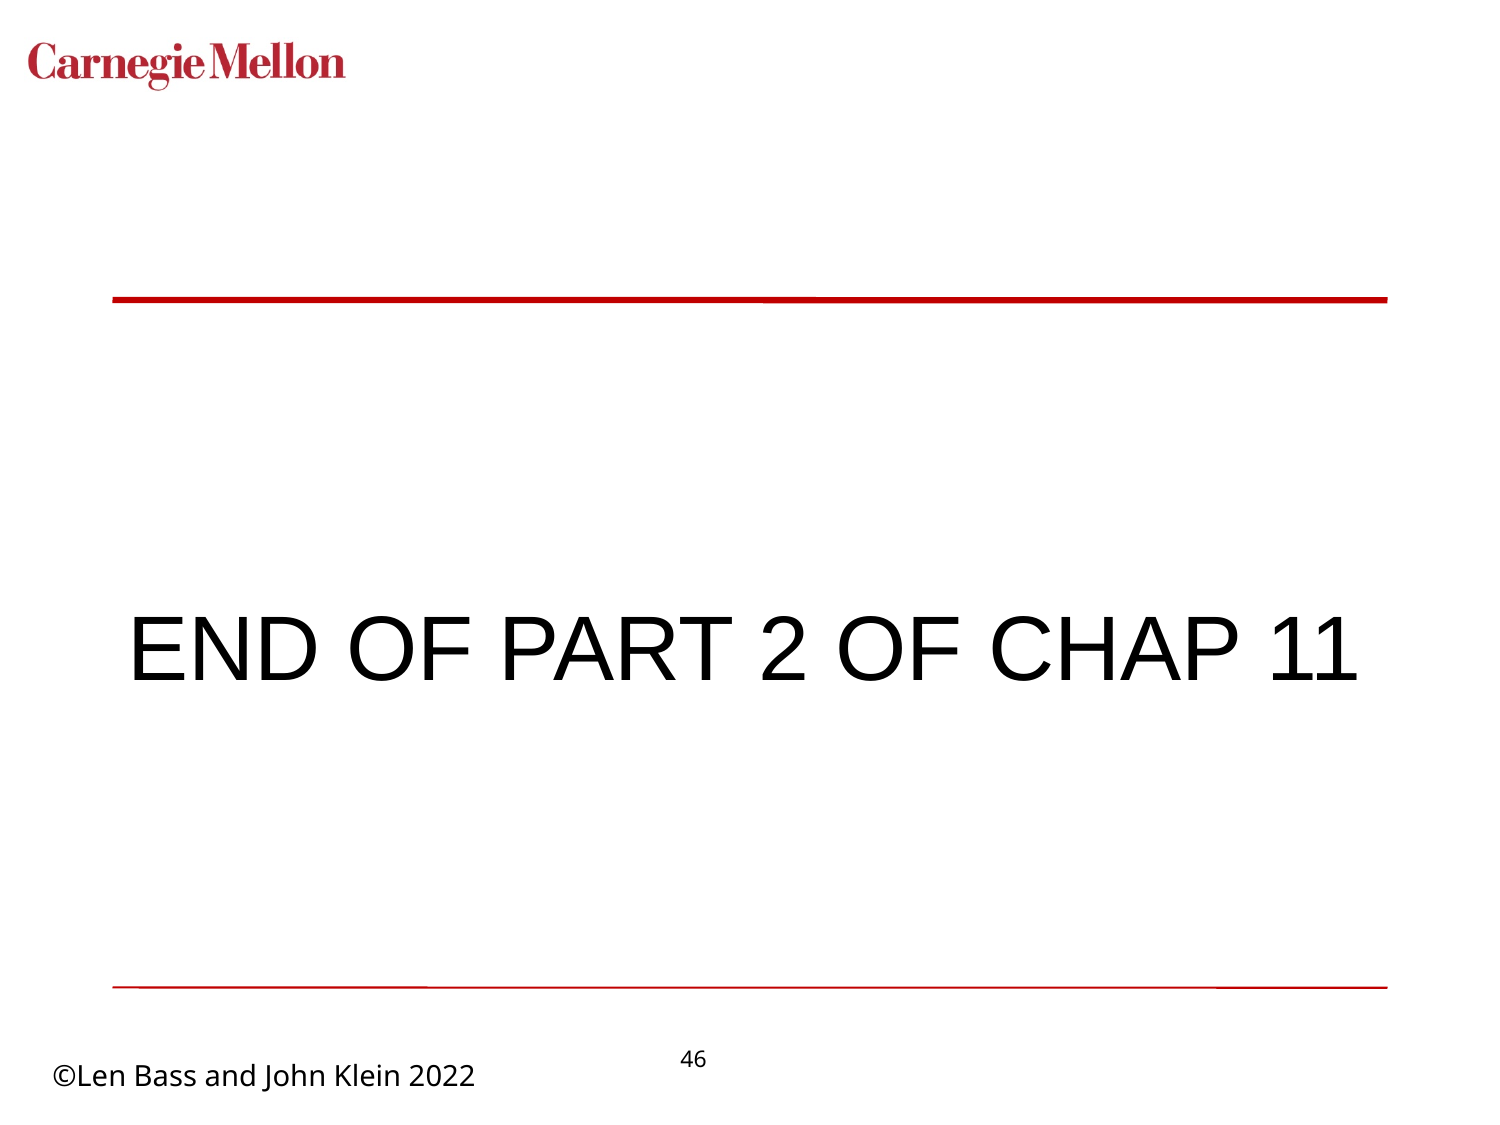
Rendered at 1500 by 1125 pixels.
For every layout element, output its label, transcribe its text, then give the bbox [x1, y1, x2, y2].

list END OF PART 2 OF CHAP 11 [112, 324, 1388, 988]
picture [24, 37, 349, 92]
